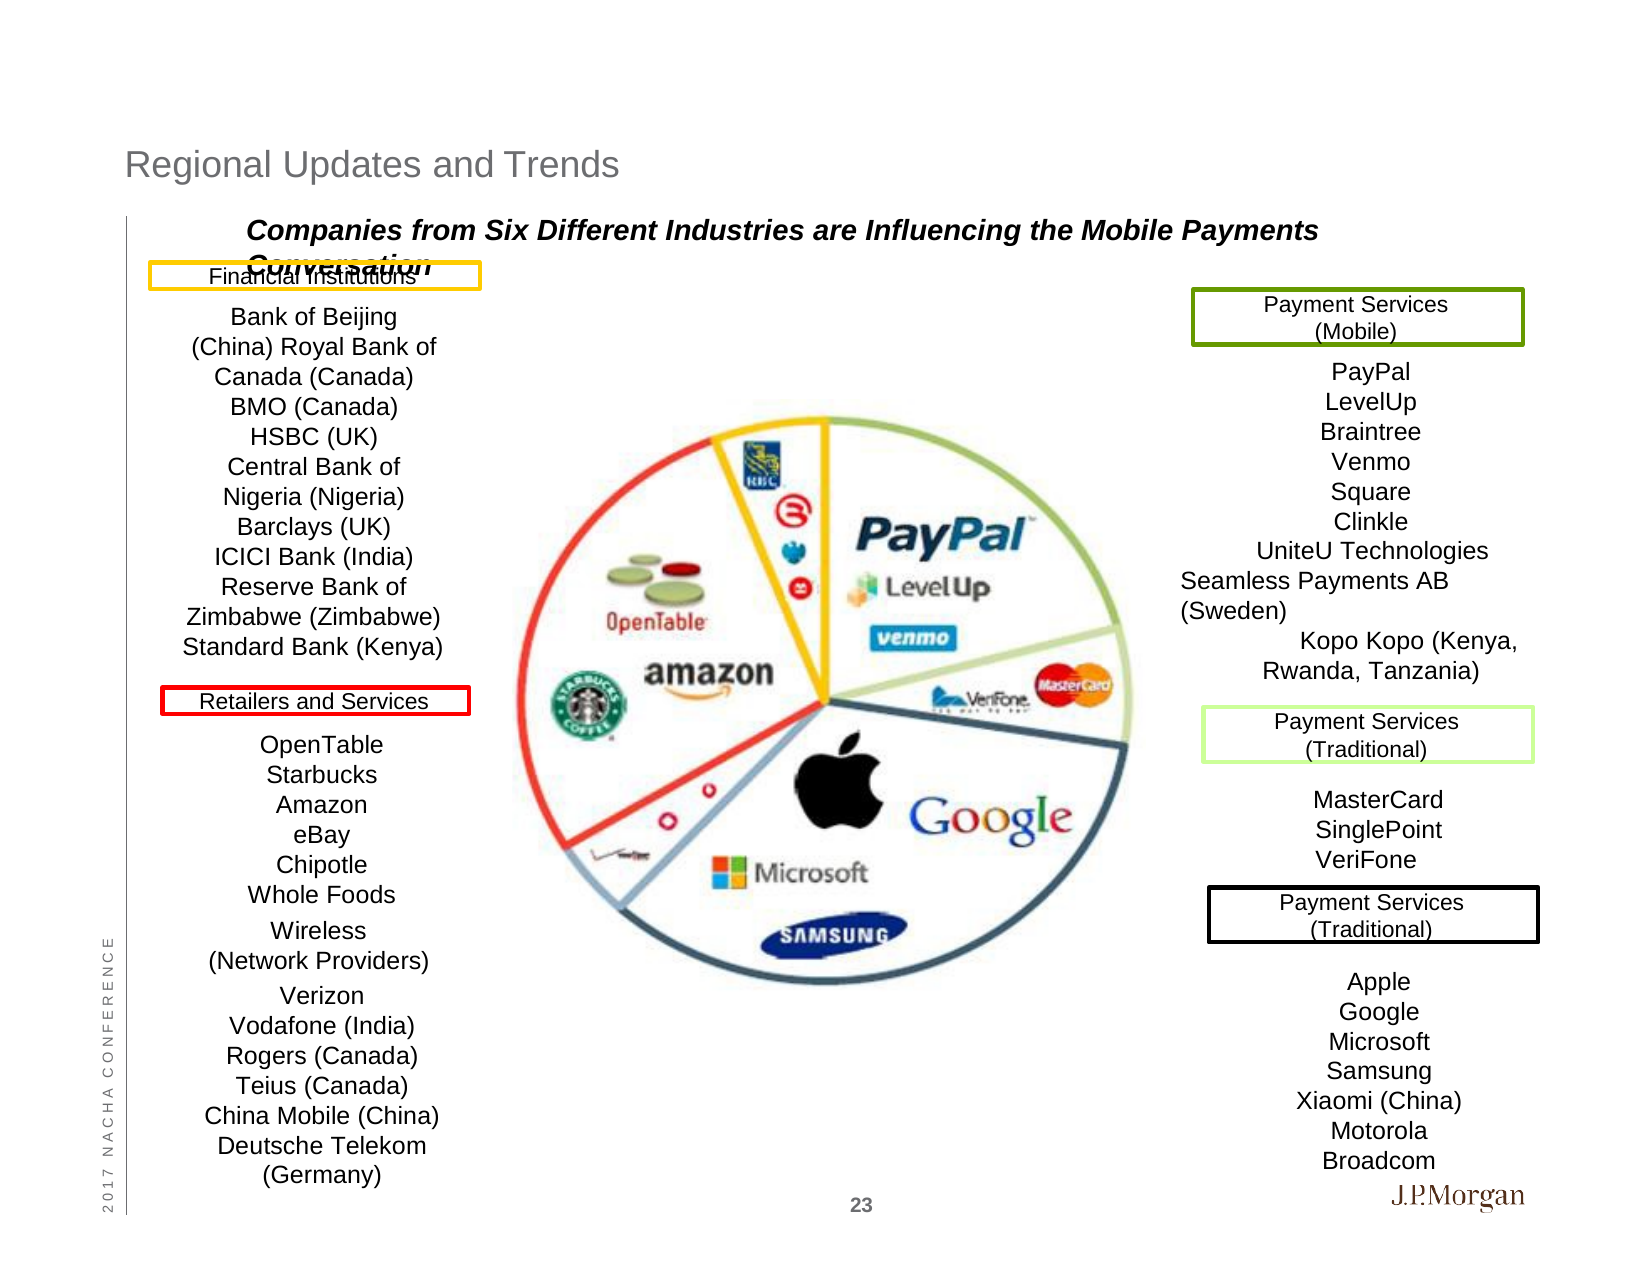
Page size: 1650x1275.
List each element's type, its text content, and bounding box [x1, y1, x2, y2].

text_box Payment Services (Traditional) [1208, 887, 1539, 943]
text_box Bank of Beijing (China) Royal Bank of Canada (Canada) BMO (Canada) HSBC (UK) Central Bank of Nigeria (Nigeria) Barclays (UK) ICICI Bank (India) Reserve Bank of Zimbabwe (Zimbabwe) Standard Bank (Kenya) [157, 300, 469, 661]
slide_number 23 [846, 1170, 1105, 1275]
text_box PayPal LevelUp Braintree Venmo Square Clinkle UniteU Technologies Seamless Payments AB (Sweden) Kopo Kopo (Kenya, Rwanda, Tanzania) [1178, 355, 1563, 685]
text_box [512, 399, 1146, 997]
text_box MasterCard SinglePoint VeriFone [1311, 783, 1446, 874]
text_box 2 0 1 7 N A C H A C O N F E R E N C E [98, 935, 118, 1216]
text_box Regional Updates and Trends Companies from Six Different Industries are Influencing the Mobile Payments Conversation [122, 140, 1510, 281]
text_box Payment Services (Mobile) [1193, 289, 1523, 345]
picture [1391, 1185, 1525, 1213]
text_box Retailers and Services [162, 687, 470, 714]
text_box Apple Google Microsoft Samsung Xiaomi (China) Motorola Broadcom [1294, 965, 1464, 1175]
text_box OpenTable Starbucks Amazon eBay Chipotle Whole Foods Wireless (Network Providers) Verizon Vodafone (India) Rogers (Canada) Teius (Canada) China Mobile (China) Deutsche Telekom (Germany) [153, 729, 489, 1189]
text_box Financial Institutions [150, 262, 480, 289]
text_box Payment Services (Traditional) [1203, 706, 1534, 762]
